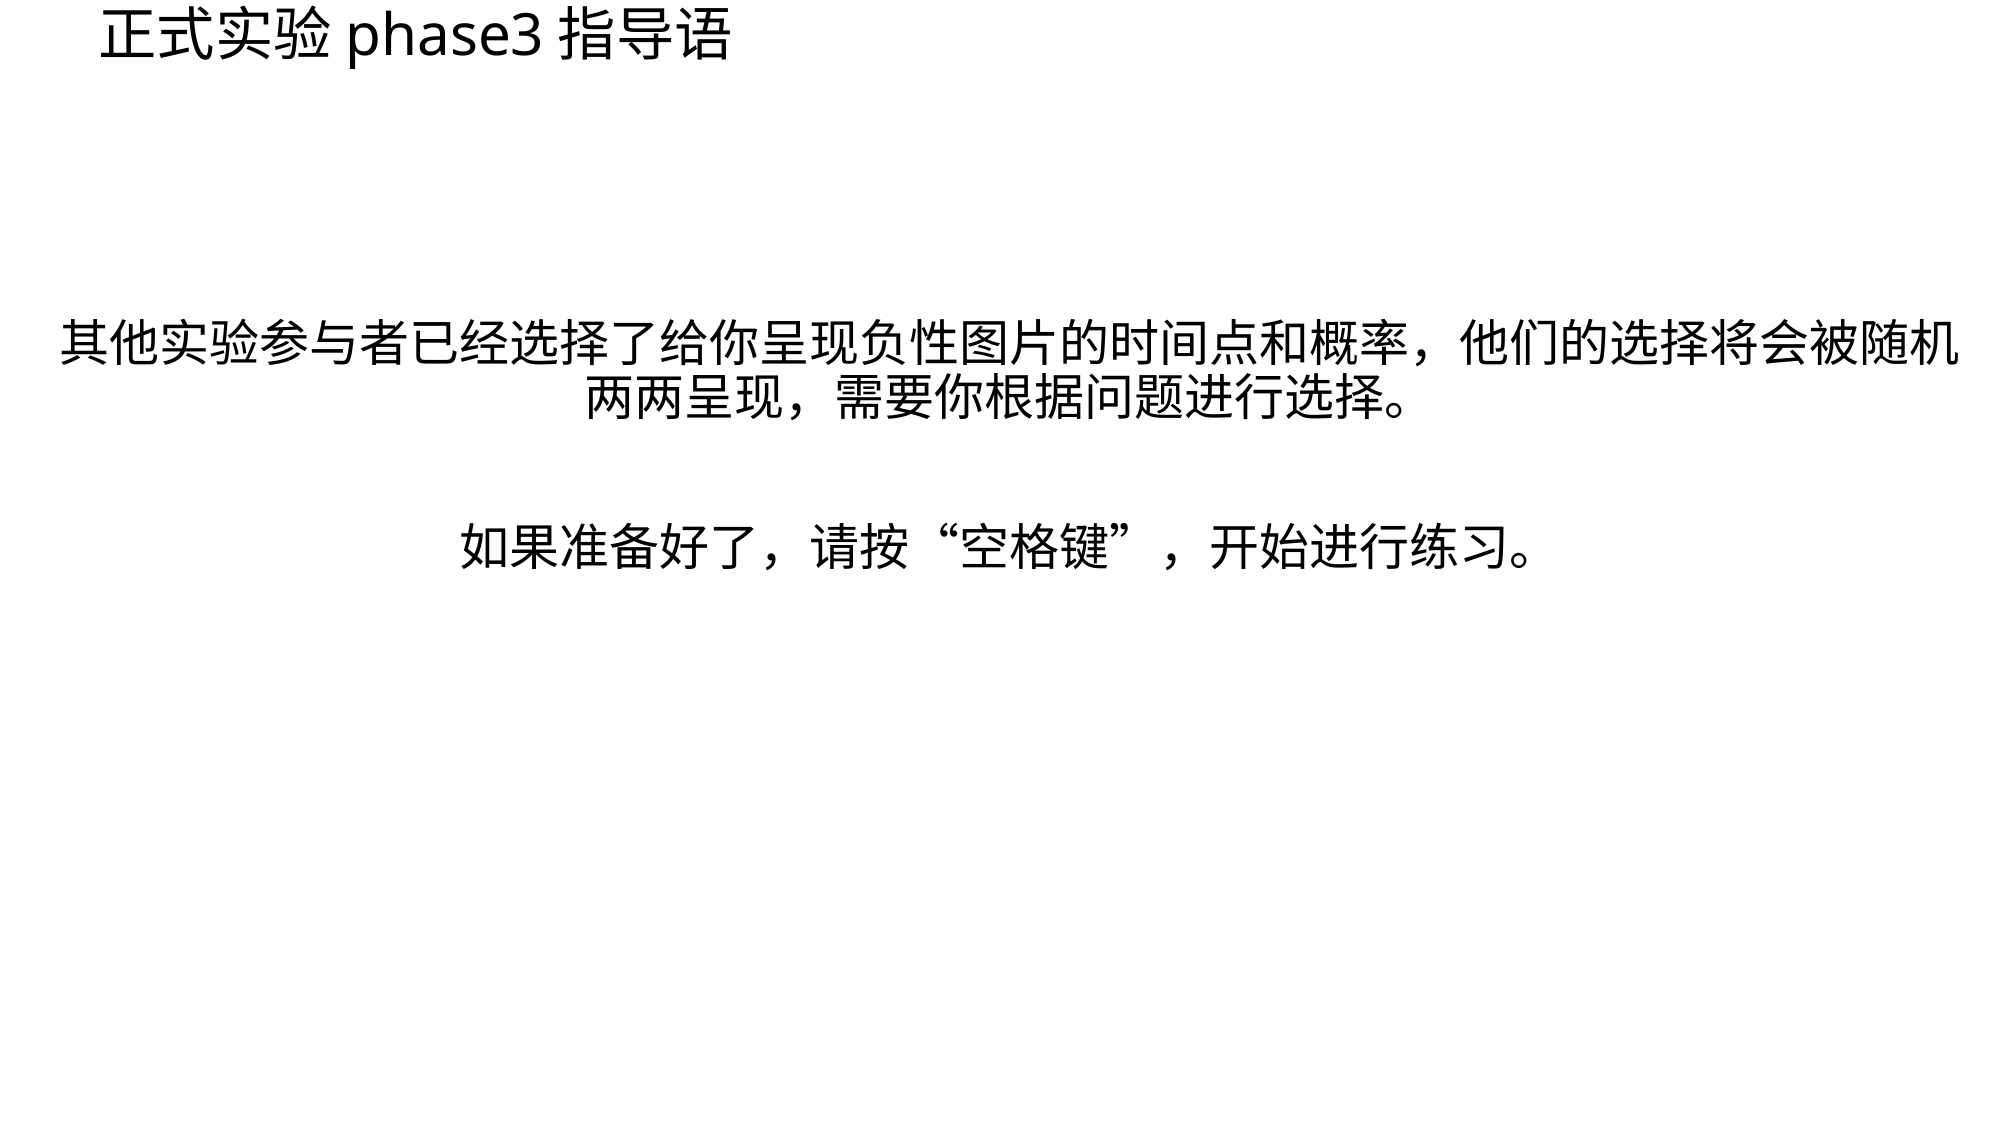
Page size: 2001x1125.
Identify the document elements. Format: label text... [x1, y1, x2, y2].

title 正式实验phase3指导语 [83, 0, 1754, 105]
list 其他实验参与者已经选择了给你呈现负性图片的时间点和概率，他们的选择将会被随机两两呈现，需要你根据问题进行选择。 如果准备好了，请按“空格键”，开始进行练习。 [38, 174, 1982, 1125]
